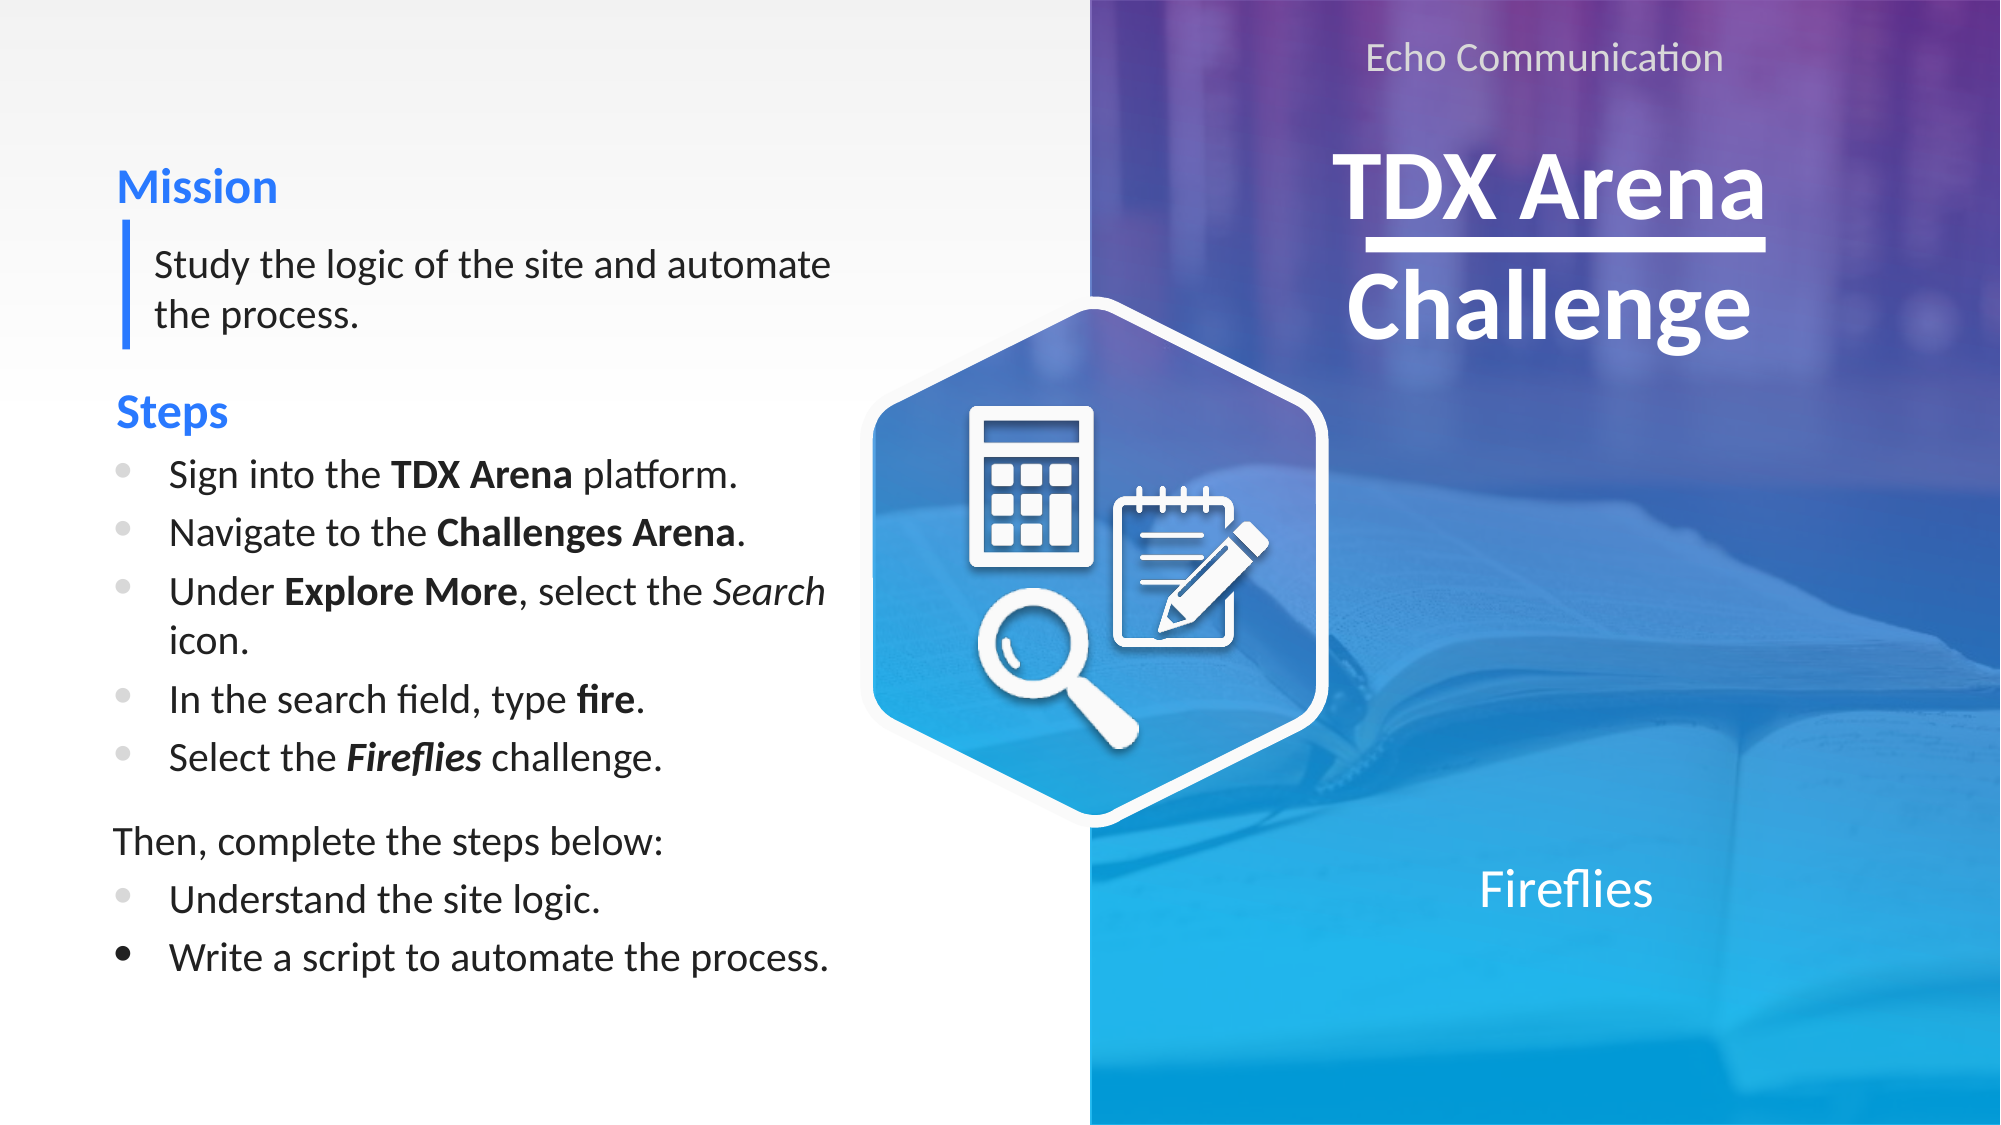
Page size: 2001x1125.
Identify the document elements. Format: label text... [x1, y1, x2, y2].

picture [1091, 728, 2000, 1091]
title TDX Arena Challenge [1145, 111, 1955, 262]
picture [894, 406, 1271, 815]
list Fireflies [1179, 843, 1955, 1004]
list Study the logic of the site and automate the process. [139, 222, 866, 352]
list Sign into the TDX Arena platform. Navigate to the Challenges Arena. Under Explore More, select the Search icon. In the search field, type fire. Select the Fireflies challenge. Then, complete the steps below: Understand the site logic. Write a script to automate the process. [97, 439, 894, 1015]
list Echo Communication [1090, 22, 2000, 99]
